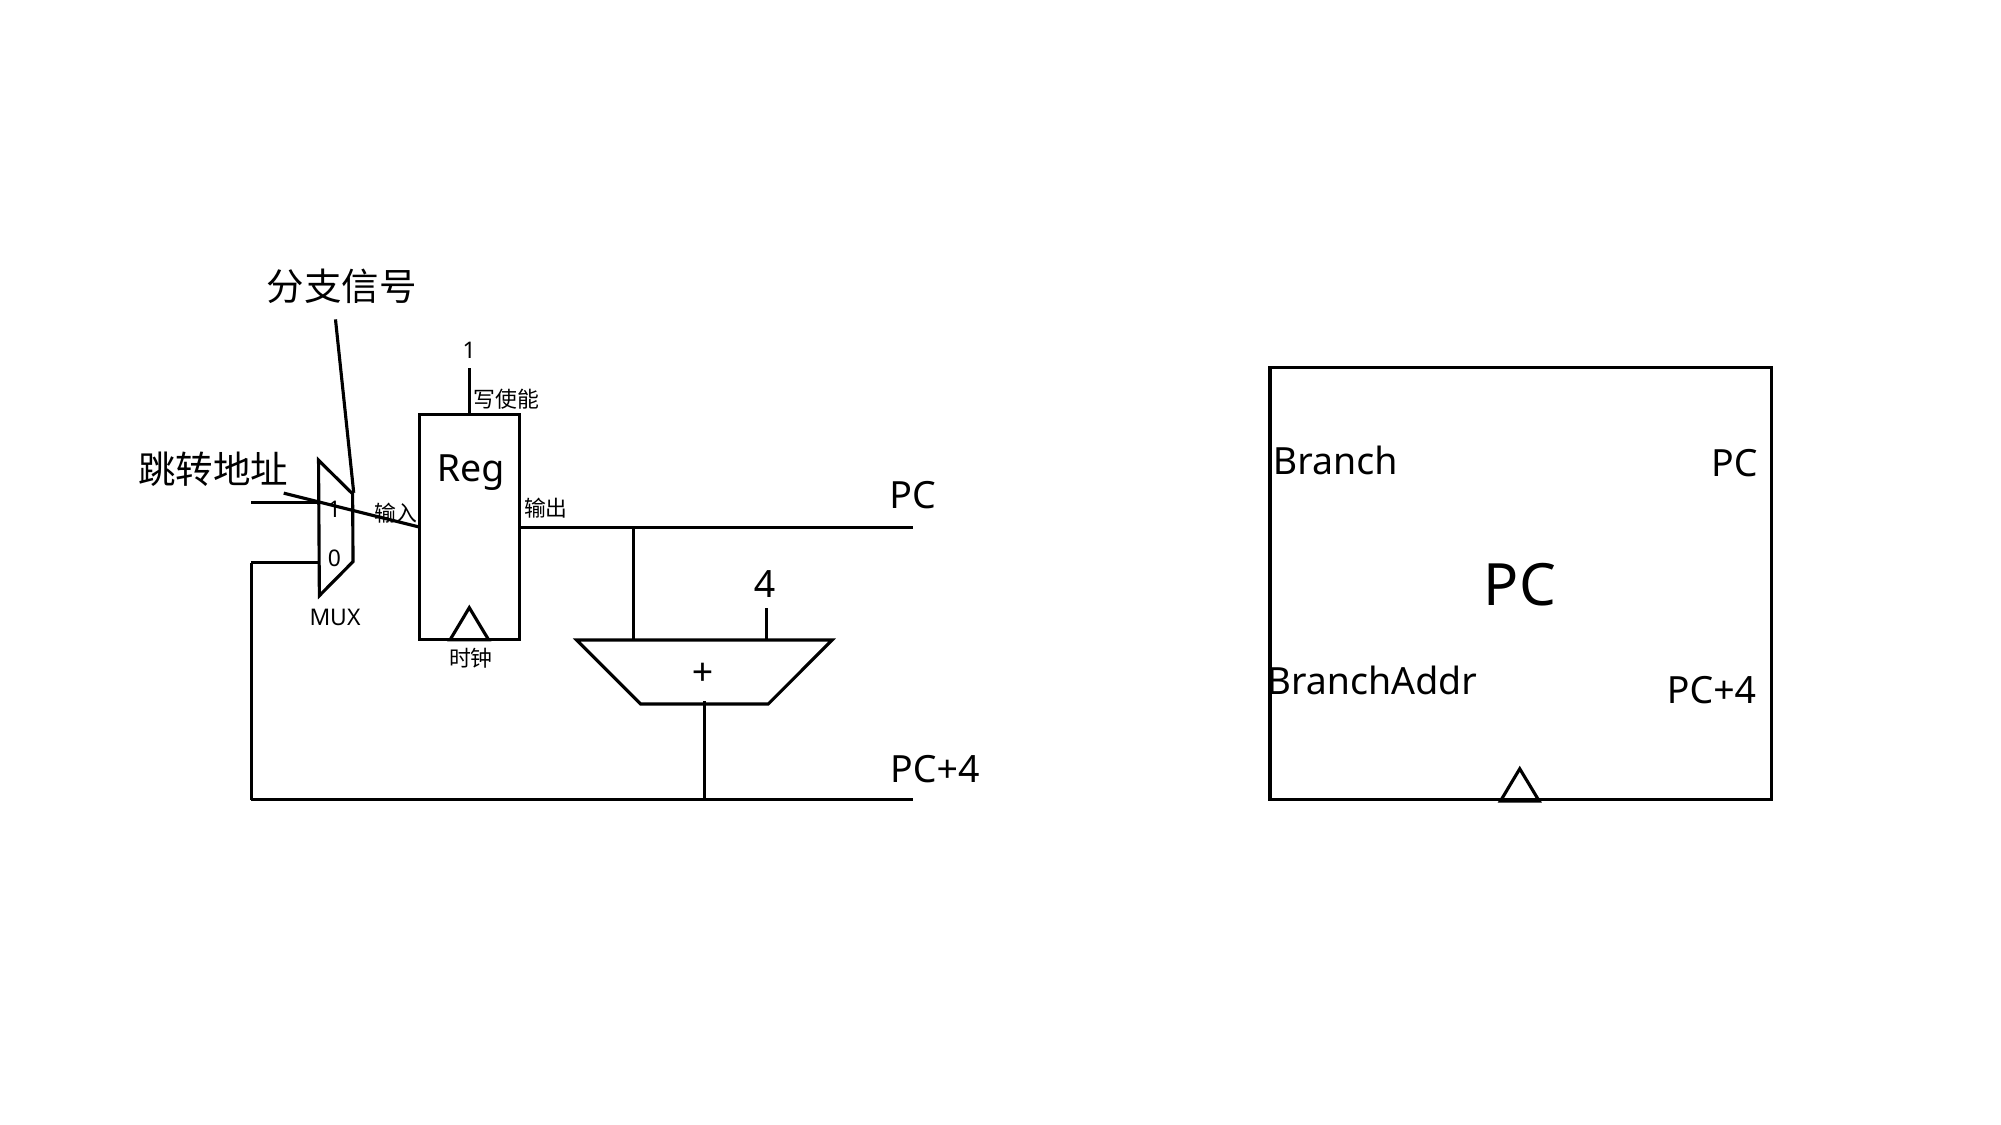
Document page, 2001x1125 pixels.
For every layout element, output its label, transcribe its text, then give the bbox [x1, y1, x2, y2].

text_box + [677, 640, 729, 701]
text_box [317, 530, 355, 536]
text_box 0 [313, 536, 356, 579]
text_box Branch [1258, 429, 1413, 490]
text_box [316, 456, 348, 487]
text_box 分支信号 [252, 255, 432, 316]
text_box [418, 413, 521, 491]
text_box 4 [738, 552, 790, 613]
text_box [572, 638, 836, 706]
text_box BranchAddr [1251, 649, 1492, 710]
text_box 1 [447, 327, 491, 371]
text_box [317, 579, 339, 600]
text_box [1268, 366, 1773, 801]
text_box PC+4 [875, 737, 995, 798]
text_box [418, 497, 521, 641]
text_box 输出 [509, 487, 654, 529]
text_box PC [1696, 431, 1773, 491]
text_box PC+4 [1652, 658, 1772, 719]
text_box MUX [294, 595, 376, 638]
text_box 跳转地址 [123, 438, 304, 499]
text_box 输入 [359, 491, 504, 533]
text_box [1497, 765, 1542, 803]
text_box 1 [313, 487, 356, 530]
text_box Reg [422, 436, 519, 497]
text_box [449, 604, 489, 637]
text_box PC [1469, 539, 1571, 624]
text_box 写使能 [459, 377, 604, 419]
text_box PC [874, 463, 951, 524]
text_box 时钟 [434, 637, 511, 679]
